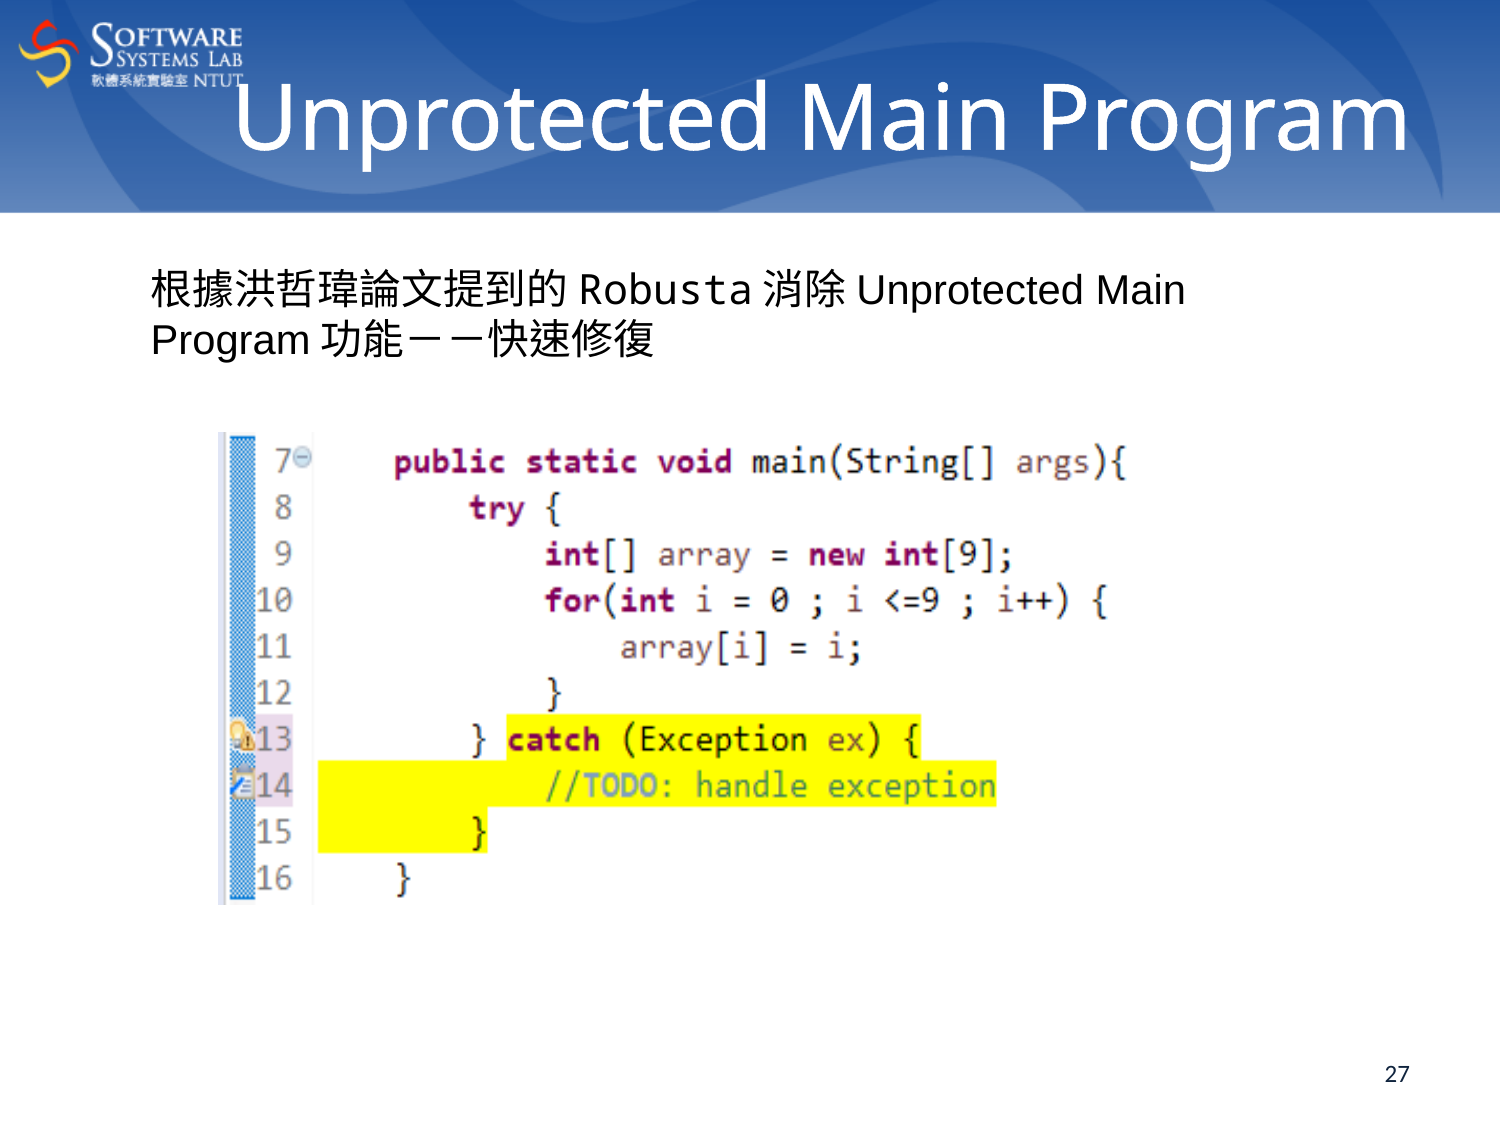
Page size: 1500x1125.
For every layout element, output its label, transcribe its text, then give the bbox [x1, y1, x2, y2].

text_box 根據洪哲瑋論文提到的Robusta消除Unprotected Main Program功能－－快速修復 [135, 255, 1341, 371]
slide_number 27 [1074, 1042, 1425, 1103]
picture [0, 0, 1500, 1125]
title Unprotected Main Program [146, 18, 1498, 207]
